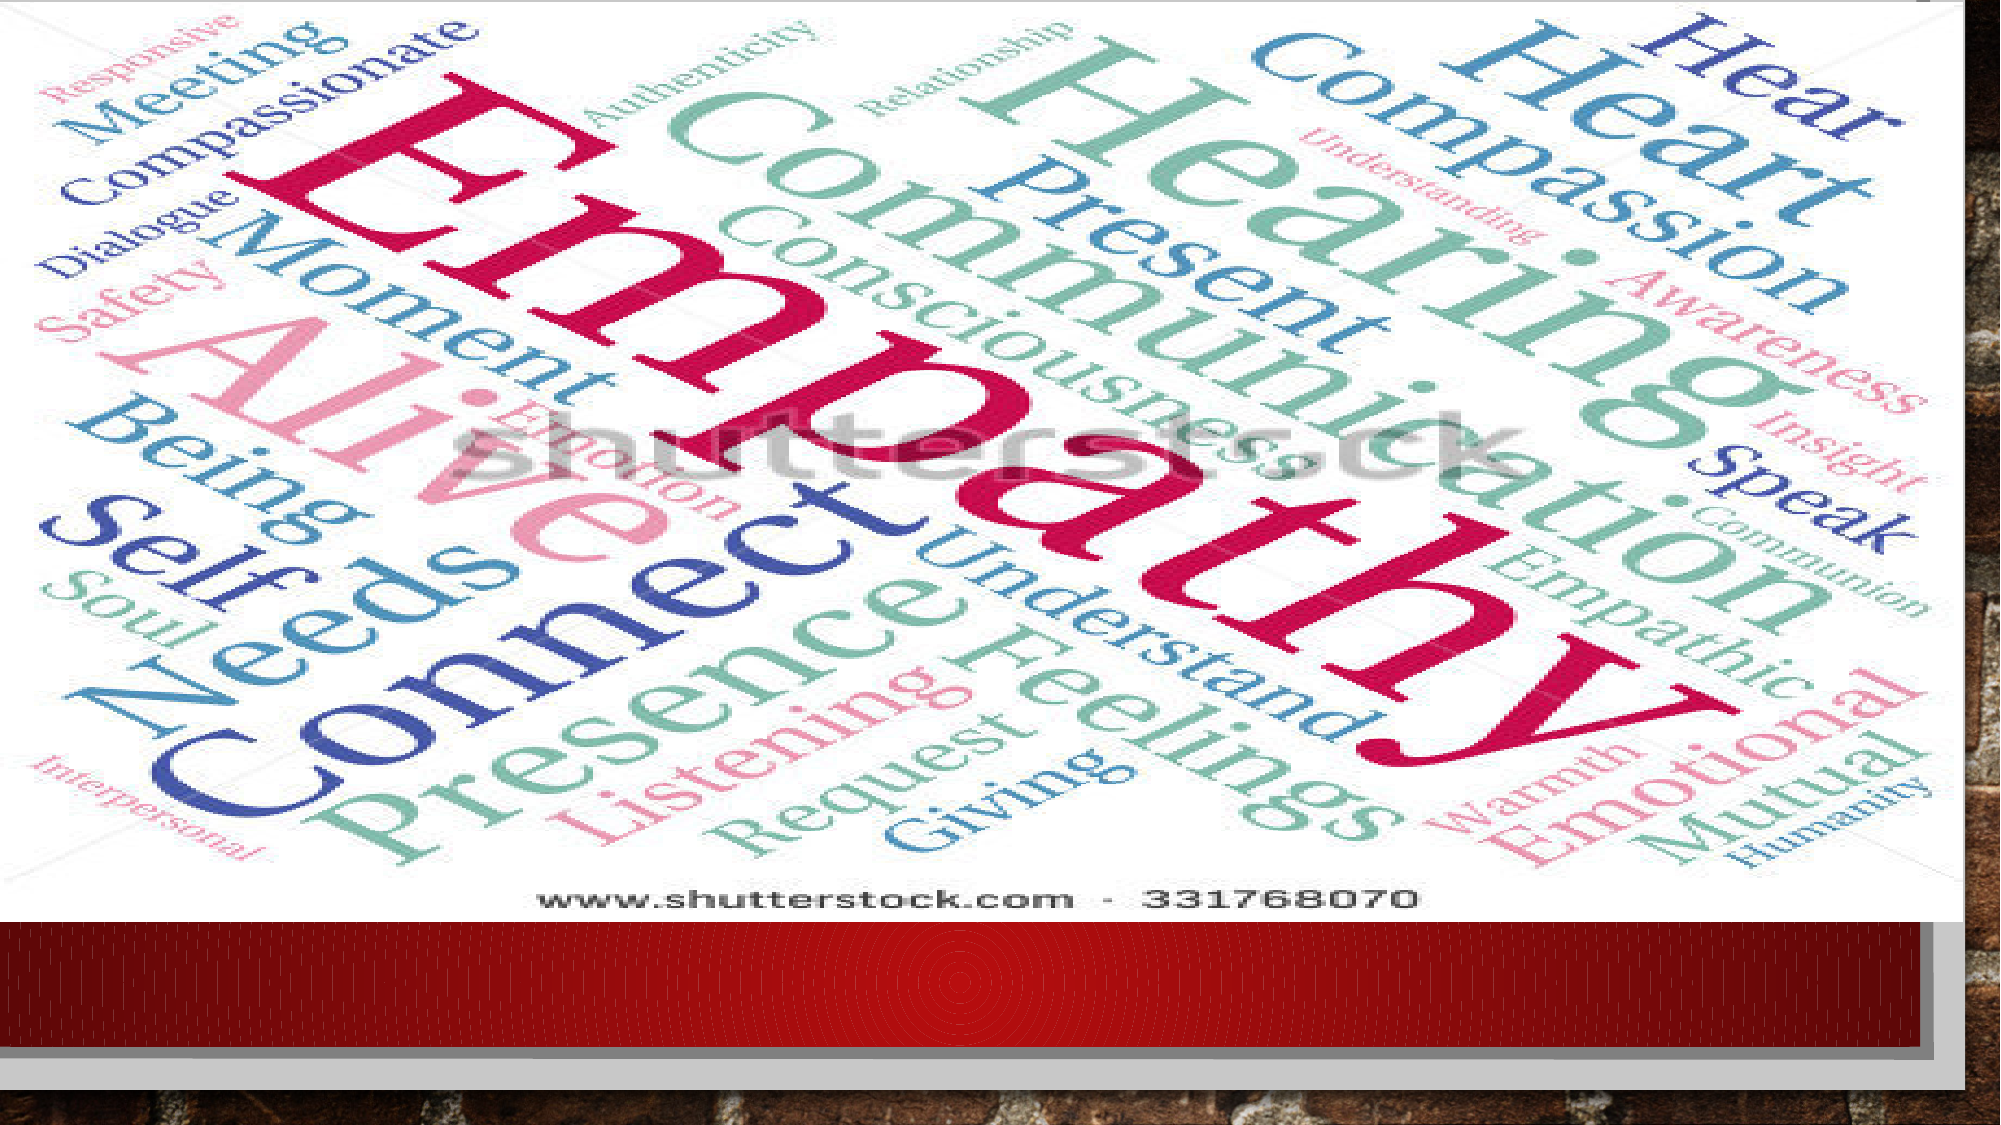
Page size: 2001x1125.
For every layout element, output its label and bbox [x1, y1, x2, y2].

picture [0, 0, 2000, 1125]
list [0, 1, 1964, 922]
